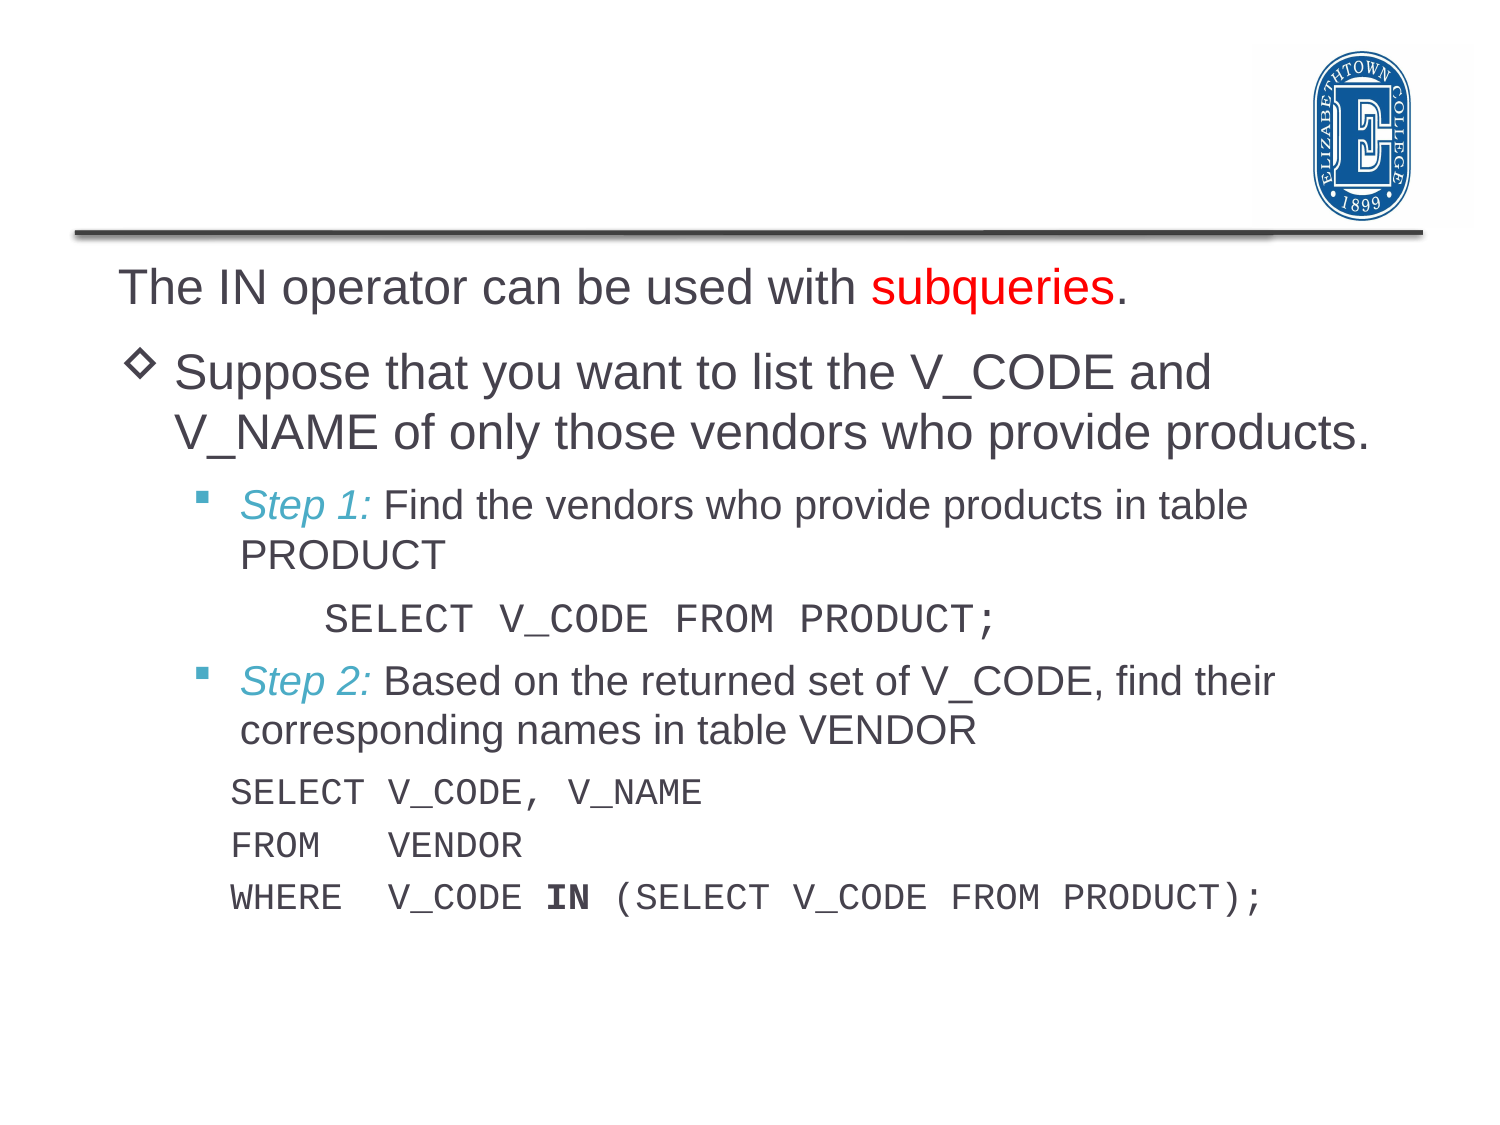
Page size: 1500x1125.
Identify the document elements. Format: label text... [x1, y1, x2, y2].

list The IN operator can be used with subqueries. Suppose that you want to list the V_CODE and V_NAME of only those vendors who provide products. Step 1: Find the vendors who provide products in table PRODUCT SELECT V_CODE FROM PRODUCT; Step 2: Based on the returned set of V_CODE, find their corresponding names in table VENDOR SELECT V_CODE, V_NAME FROM VENDOR WHERE V_CODE IN (SELECT V_CODE FROM PRODUCT); [103, 246, 1397, 927]
picture [1252, 44, 1474, 228]
